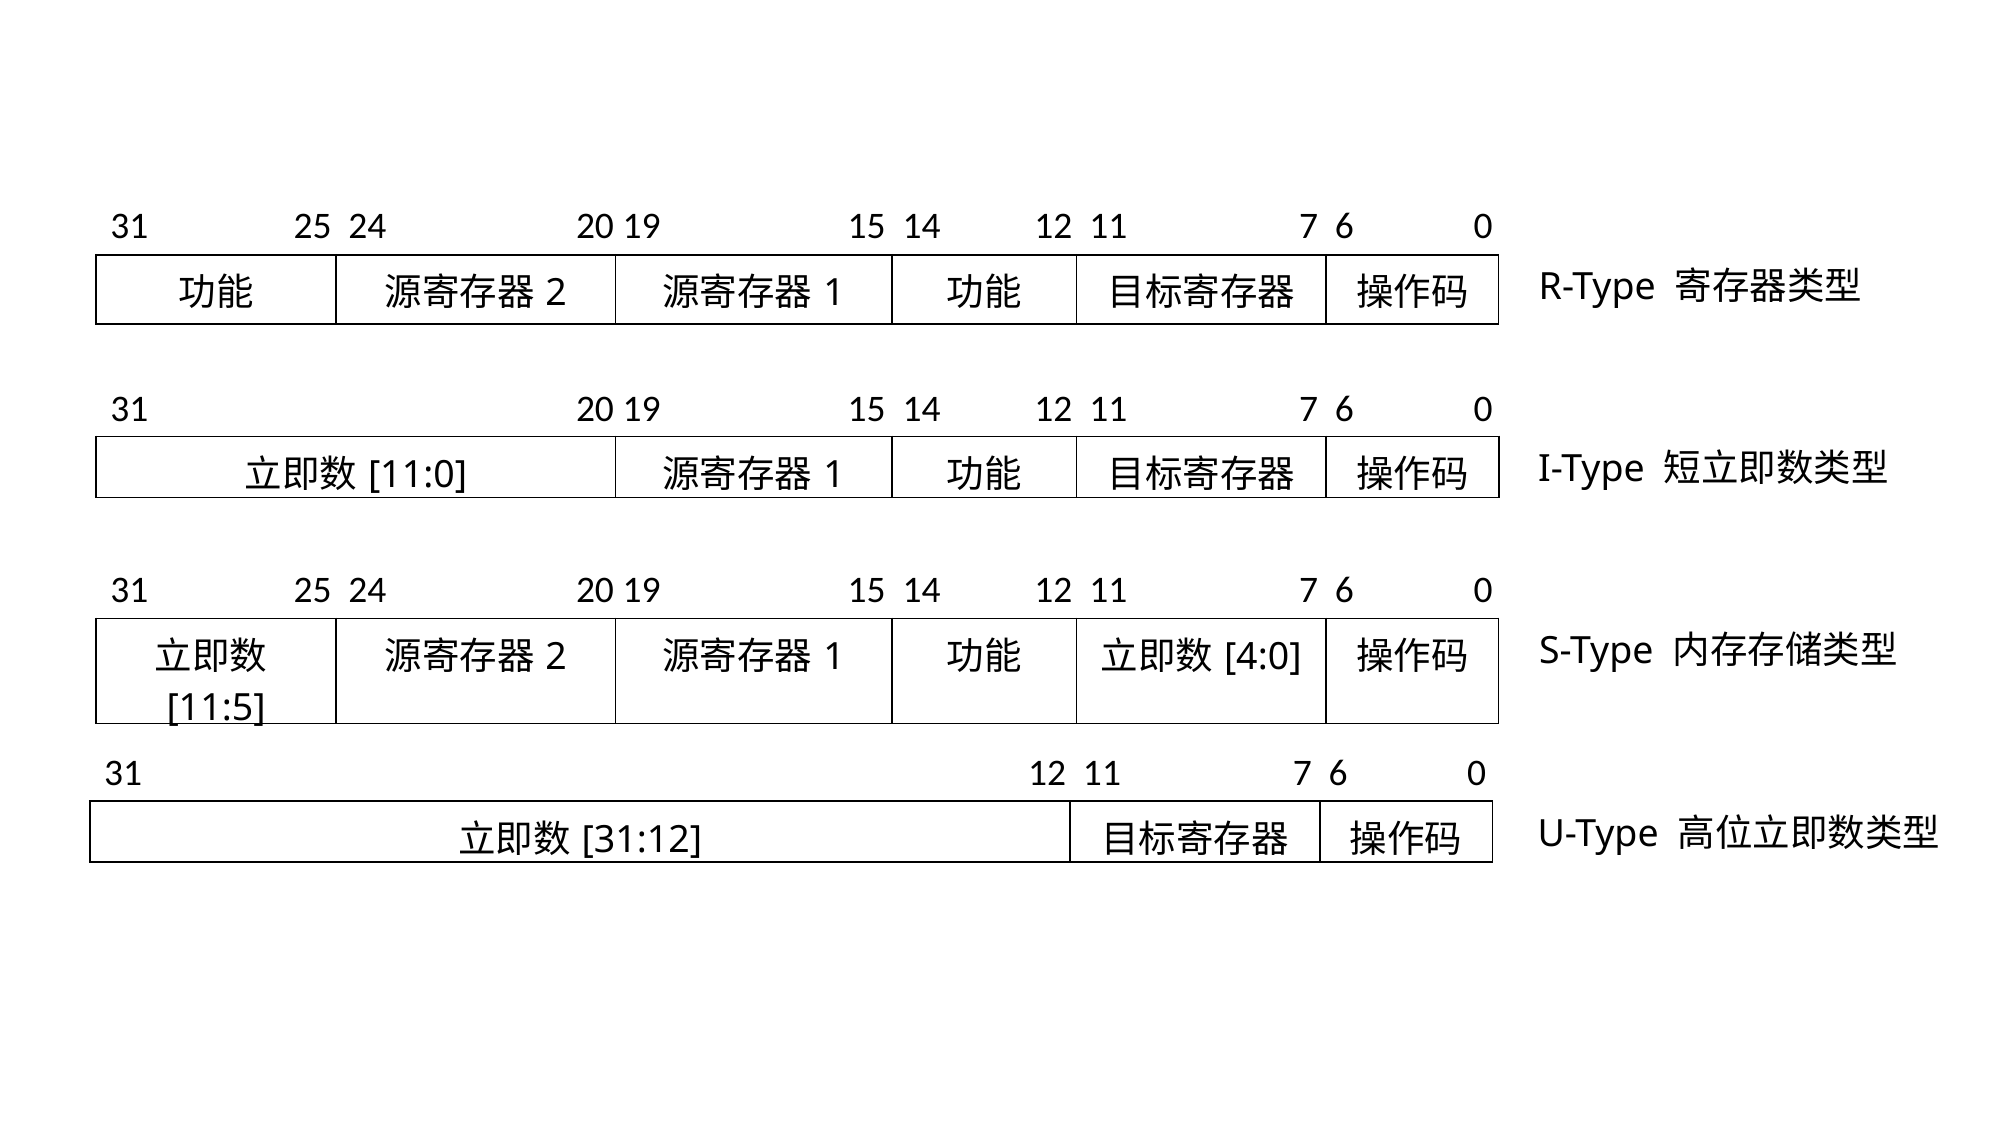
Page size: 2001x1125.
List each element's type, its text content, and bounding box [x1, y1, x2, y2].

text_box 12 11 [1019, 557, 1143, 618]
text_box 0 [1458, 376, 1508, 436]
text_box 20 19 [561, 194, 676, 254]
table_header 立即数[31:12] [91, 802, 1069, 861]
text_box 15 14 [832, 557, 956, 618]
text_box 7 6 [1284, 194, 1370, 254]
text_box 12 11 [1019, 376, 1143, 436]
table_header 源寄存器2 [337, 256, 615, 323]
table_header 立即数[4:0] [1077, 619, 1325, 723]
text_box 31 [89, 740, 158, 801]
table_header 功能 [97, 256, 335, 323]
table_header 操作码 [1327, 437, 1498, 497]
text_box U-Type 高位立即数类型 [1522, 801, 1956, 861]
text_box 31 [95, 557, 164, 618]
text_box 20 19 [561, 557, 676, 618]
text_box I-Type 短立即数类型 [1523, 436, 1904, 497]
text_box 7 6 [1284, 376, 1370, 436]
text_box 15 14 [832, 376, 956, 436]
text_box 25 24 [278, 557, 402, 618]
table_header 功能 [893, 256, 1076, 323]
table_header 功能 [893, 437, 1076, 497]
text_box 31 [95, 194, 164, 254]
text_box 12 11 [1013, 740, 1136, 801]
table_header 目标寄存器 [1077, 256, 1325, 323]
text_box 0 [1452, 740, 1502, 801]
table_header 操作码 [1327, 619, 1498, 723]
table_header 功能 [893, 619, 1076, 723]
table_header 目标寄存器 [1077, 437, 1325, 497]
text_box 7 6 [1284, 557, 1370, 618]
text_box 7 6 [1278, 740, 1363, 801]
table_header 源寄存器1 [616, 437, 891, 497]
table_header 源寄存器1 [616, 619, 891, 723]
table_header 操作码 [1327, 256, 1498, 323]
text_box 20 19 [561, 376, 676, 436]
table_header 立即数[11:5] [97, 619, 335, 723]
table_header 目标寄存器 [1071, 802, 1319, 861]
text_box 15 14 [832, 194, 956, 254]
text_box R-Type 寄存器类型 [1524, 254, 1878, 315]
text_box 31 [95, 376, 164, 436]
text_box 0 [1458, 557, 1508, 618]
text_box 0 [1458, 194, 1508, 254]
text_box S-Type 内存存储类型 [1524, 618, 1913, 679]
table_header 源寄存器2 [337, 619, 615, 723]
text_box 25 24 [278, 194, 402, 254]
text_box 12 11 [1019, 194, 1143, 254]
table_header 立即数[11:0] [97, 437, 615, 497]
table_header 源寄存器1 [616, 256, 891, 323]
table_header 操作码 [1321, 802, 1492, 861]
